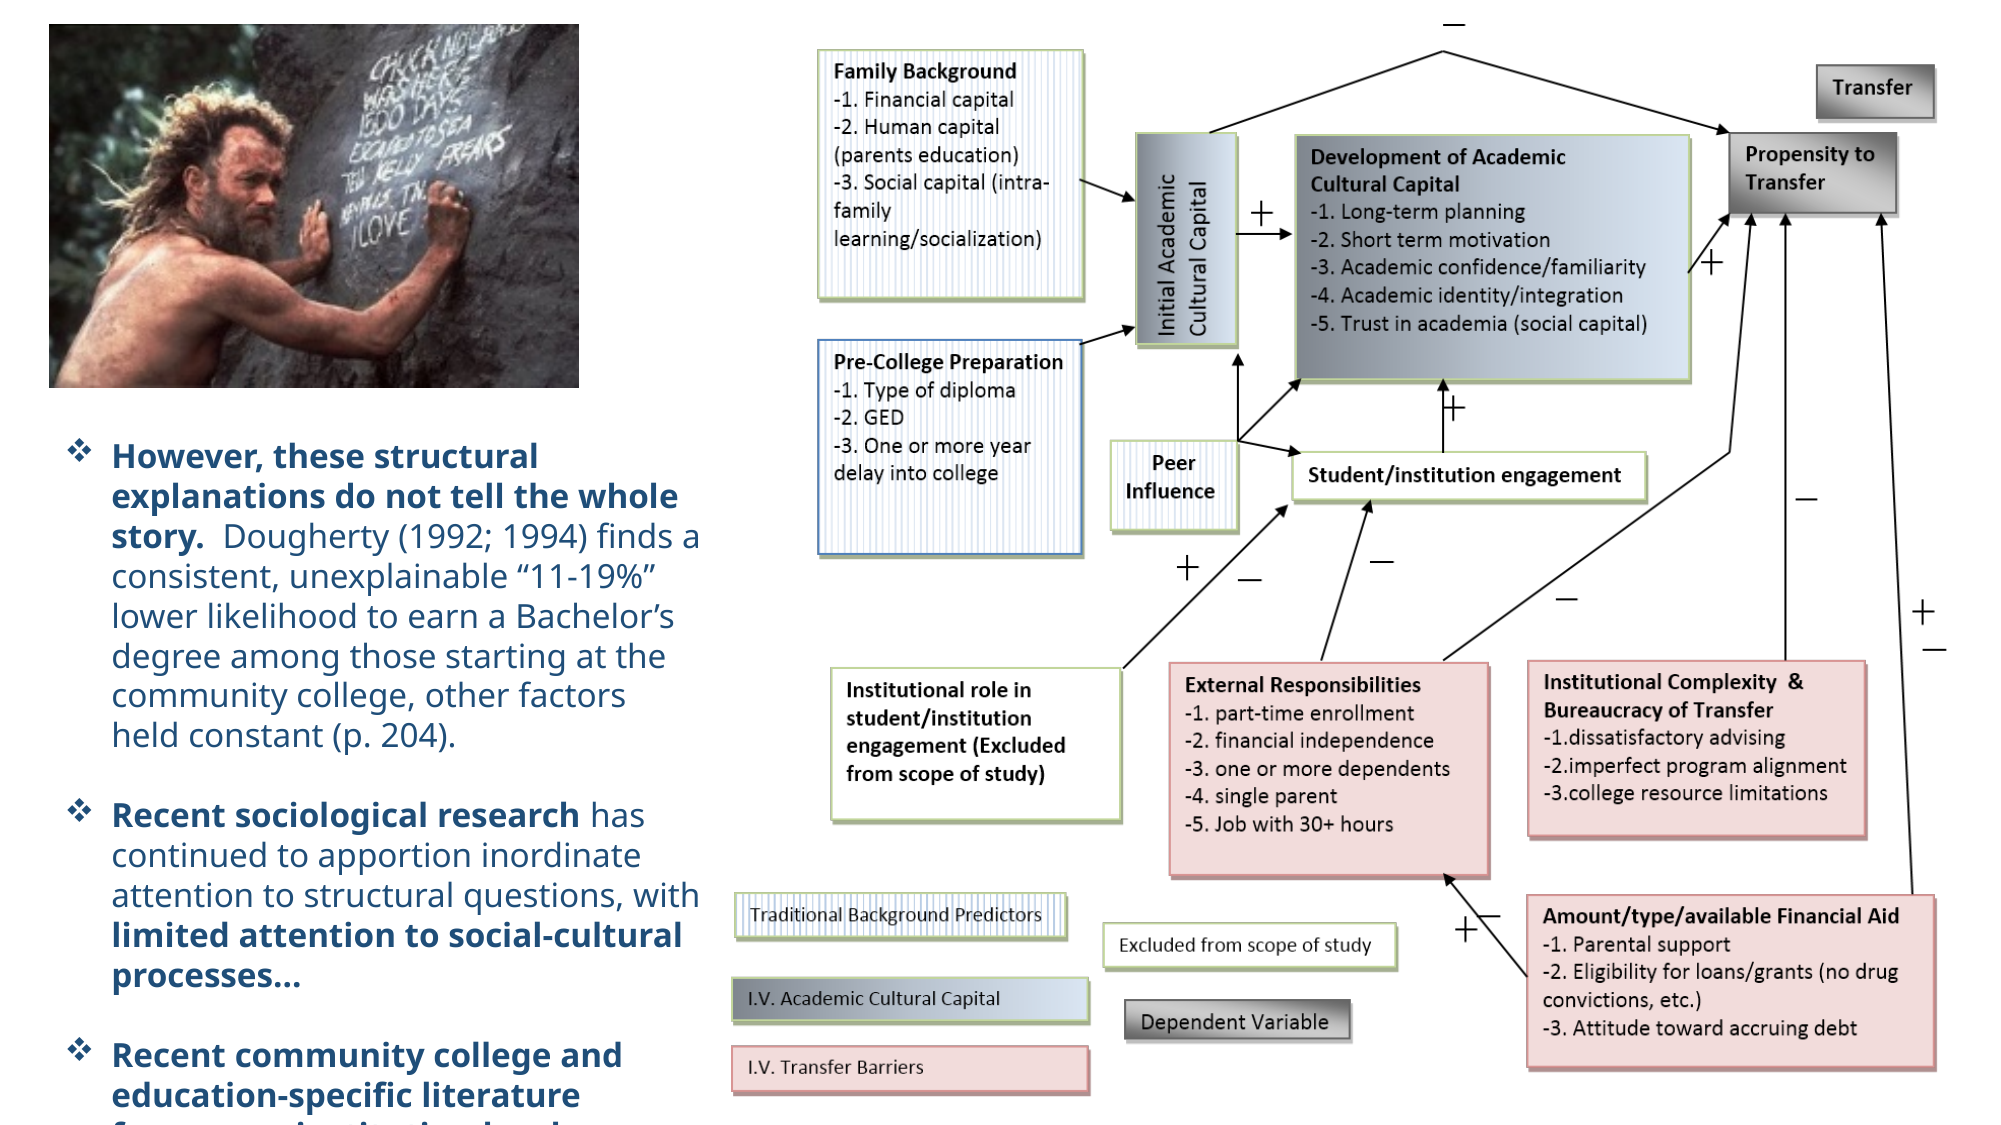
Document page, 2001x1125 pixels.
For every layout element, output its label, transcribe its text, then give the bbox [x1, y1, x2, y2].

picture [49, 24, 579, 388]
picture [731, 24, 1948, 1097]
text_box However, these structural explanations do not tell the whole story. Dougherty (1992; 1994) finds a consistent, unexplainable “11-19%” lower likelihood to earn a Bachelor’s degree among those starting at the community college, other factors held constant (p. 204). Recent sociological research has continued to apportion inordinate attention to structural questions, with limited attention to social-cultural processes… Recent community college and education-specific literature focuses on institution-level concerns to explain low transfer rates. [49, 387, 718, 1125]
